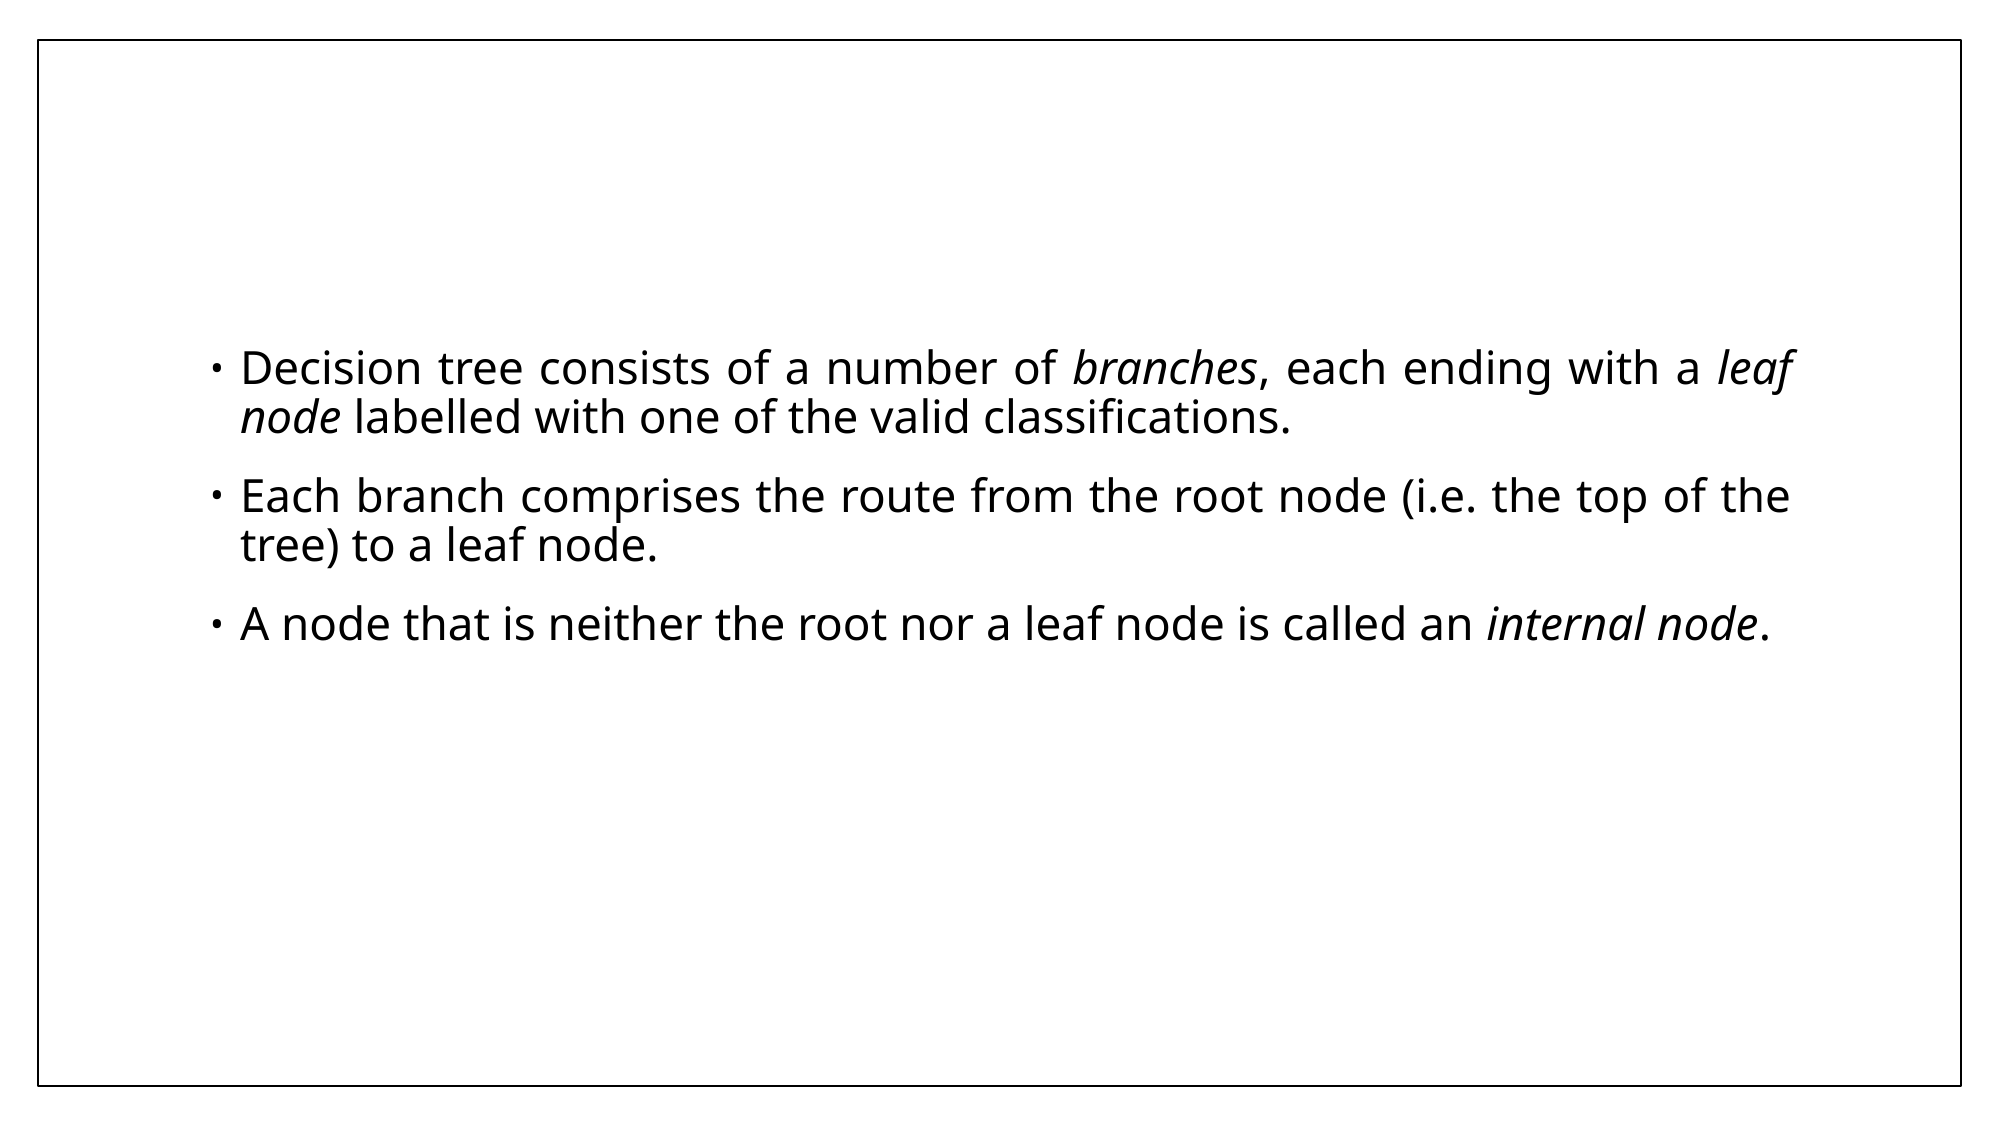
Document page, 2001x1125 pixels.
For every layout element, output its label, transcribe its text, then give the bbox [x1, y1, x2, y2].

list Decision tree consists of a number of branches, each ending with a leaf node labelled with one of the valid classifications. Each branch comprises the route from the root node (i.e. the top of the tree) to a leaf node. A node that is neither the root nor a leaf node is called an internal node. [187, 337, 1807, 1000]
